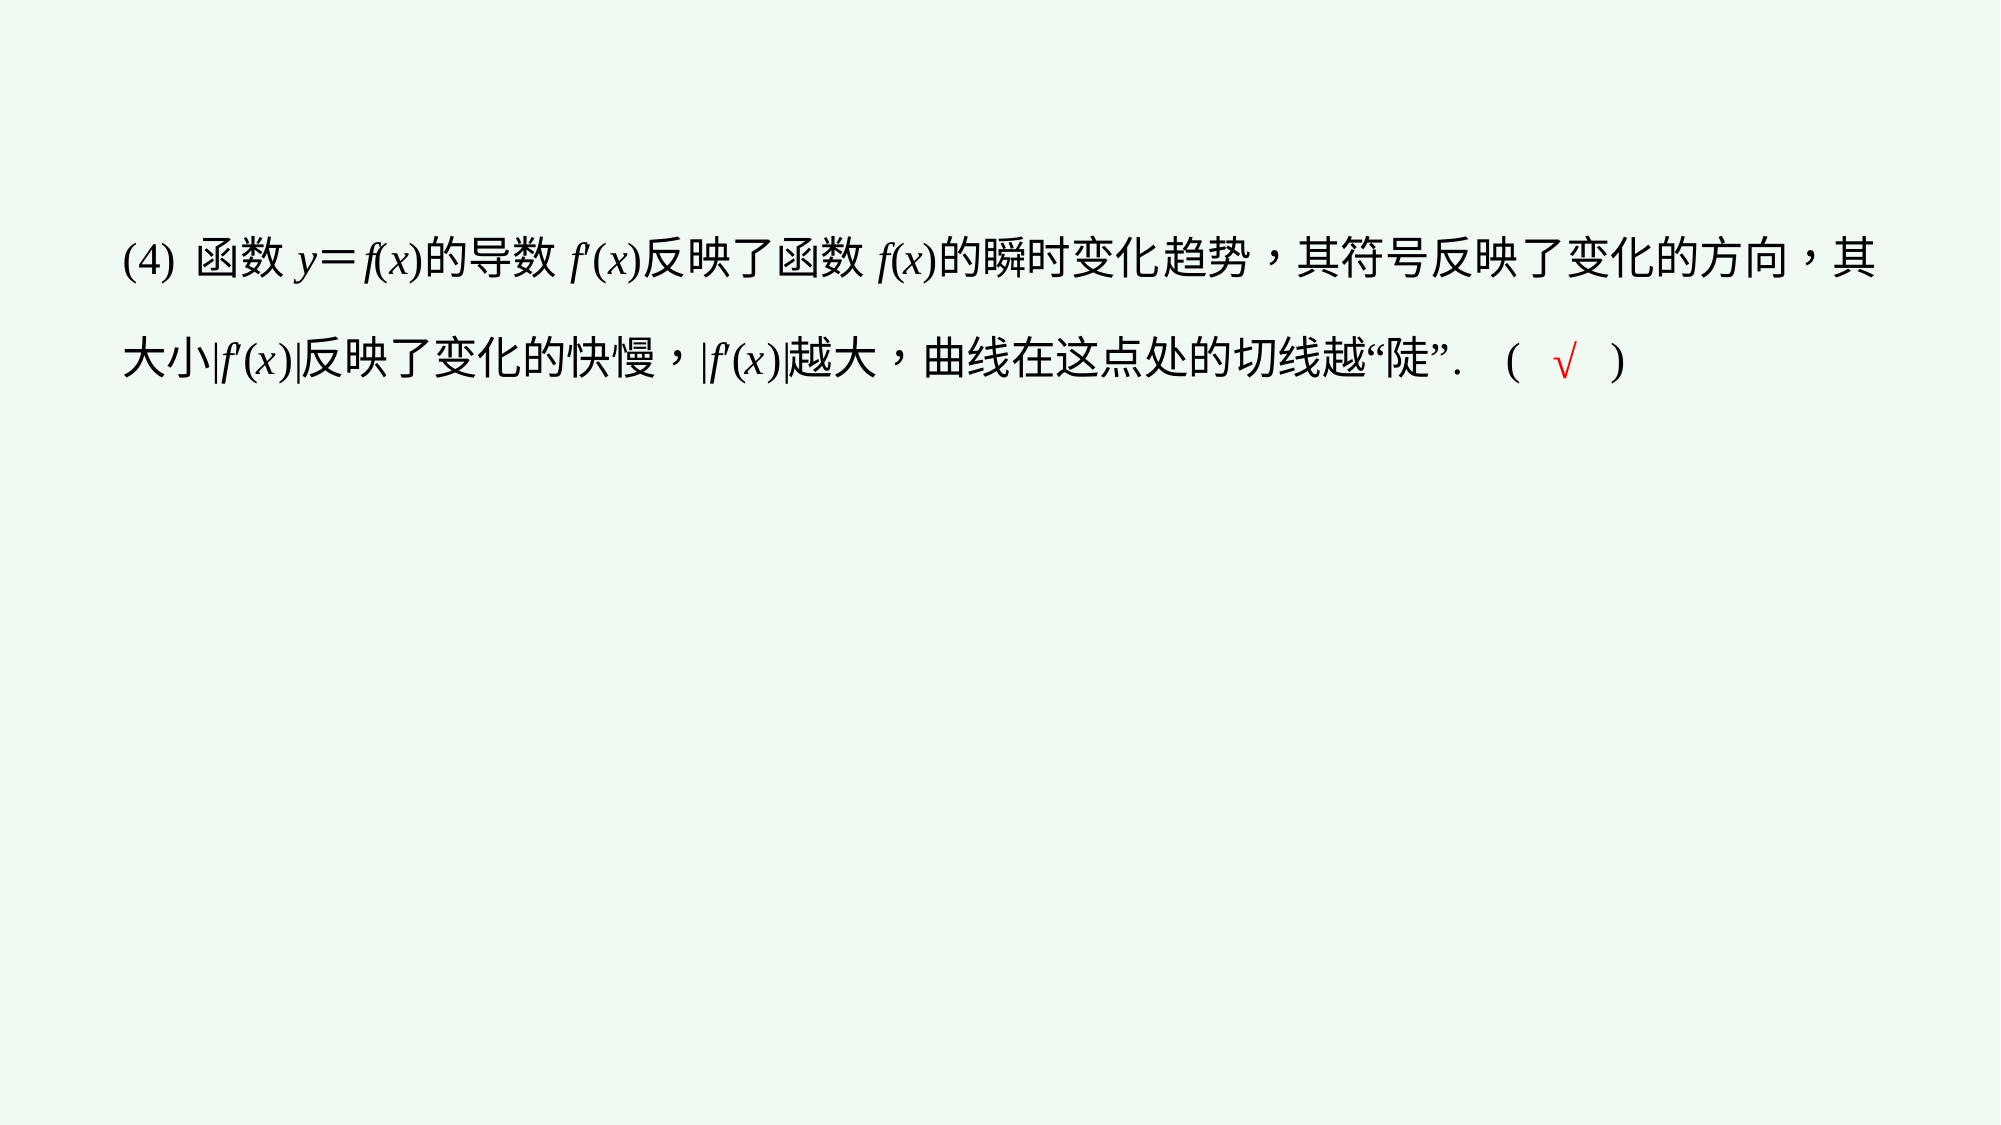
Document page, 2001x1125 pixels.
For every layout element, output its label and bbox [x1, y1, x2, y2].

text_box [1552, 328, 2000, 399]
text_box [122, 206, 1881, 411]
